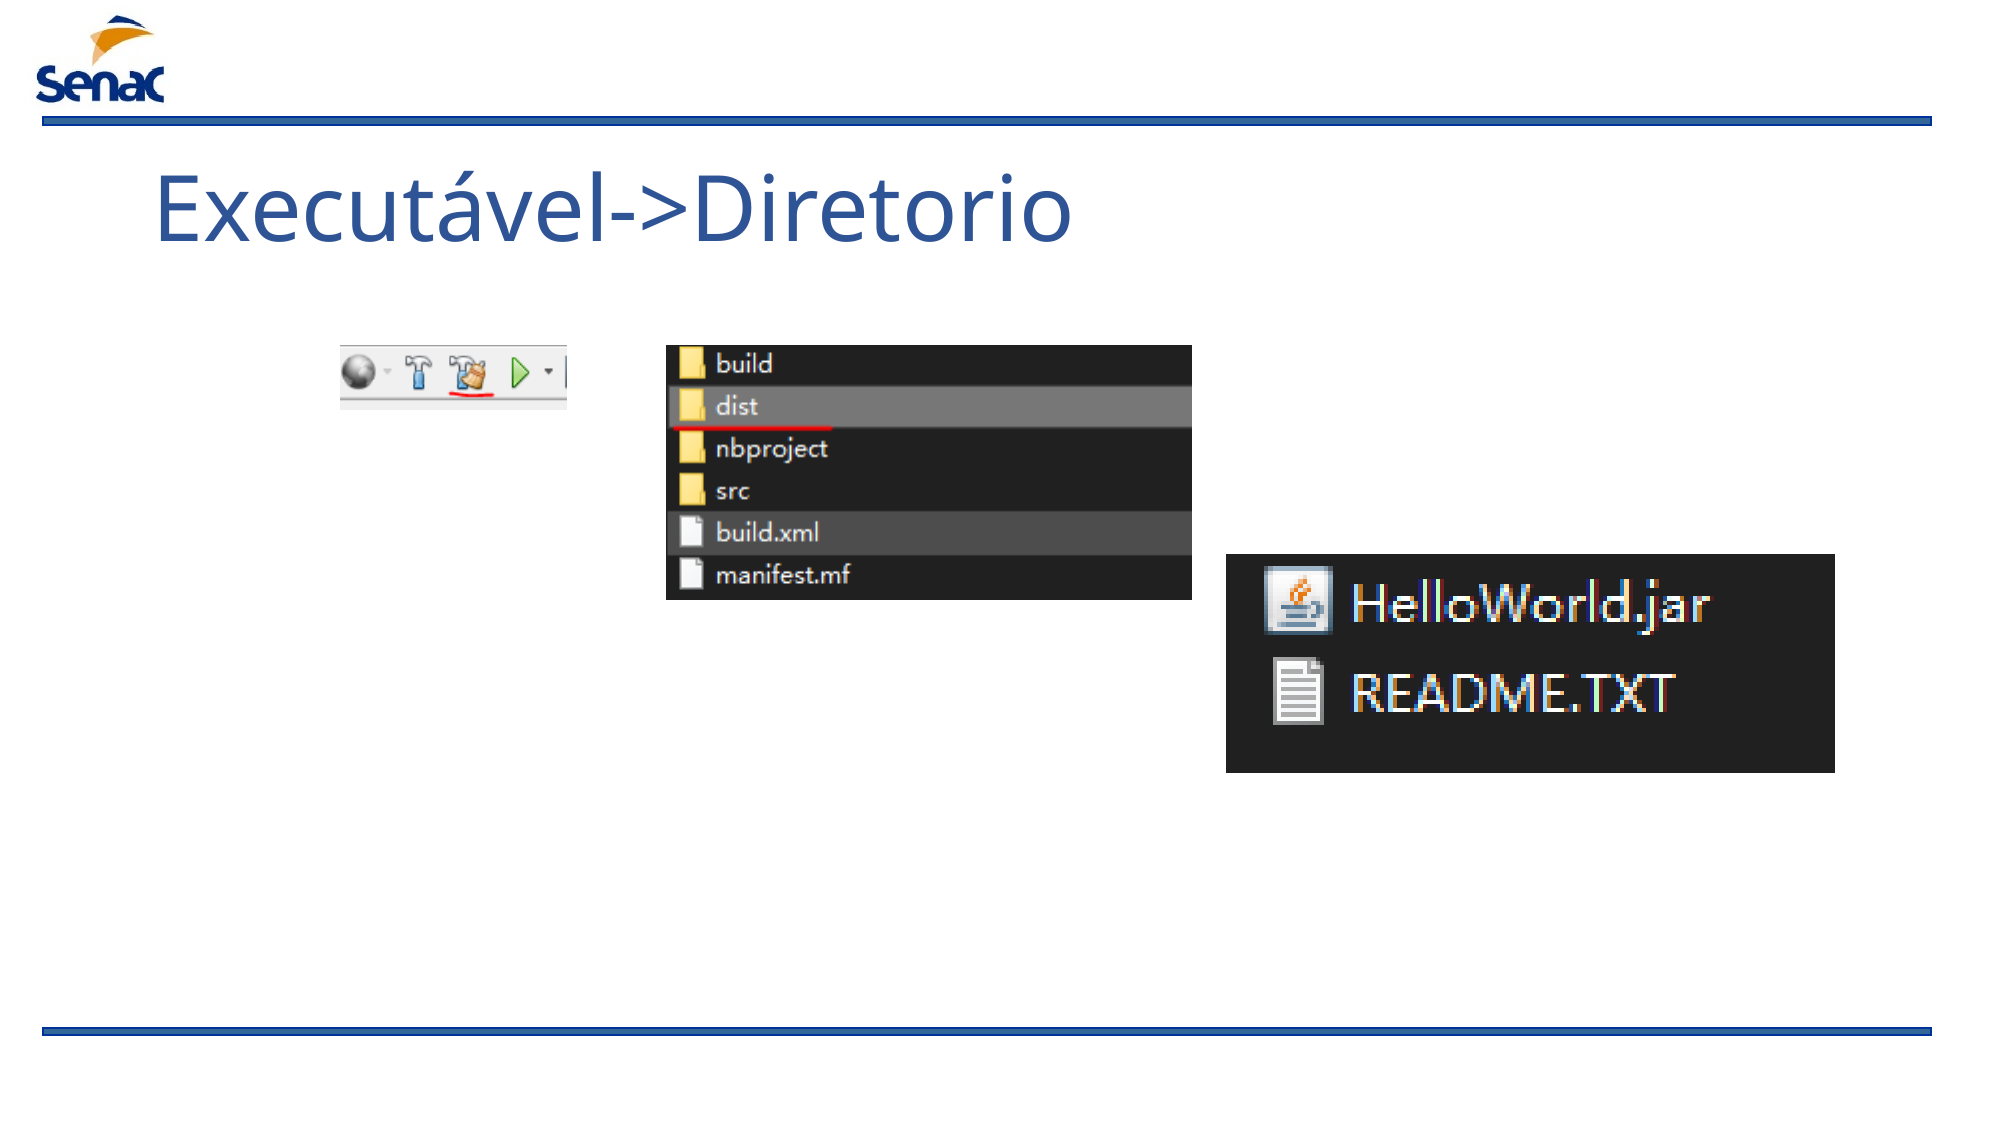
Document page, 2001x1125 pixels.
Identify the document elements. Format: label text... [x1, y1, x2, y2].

picture [22, 3, 177, 117]
picture [1226, 554, 1835, 773]
title Executável->Diretorio [137, 146, 1863, 278]
picture [666, 345, 1192, 600]
picture [340, 345, 567, 410]
